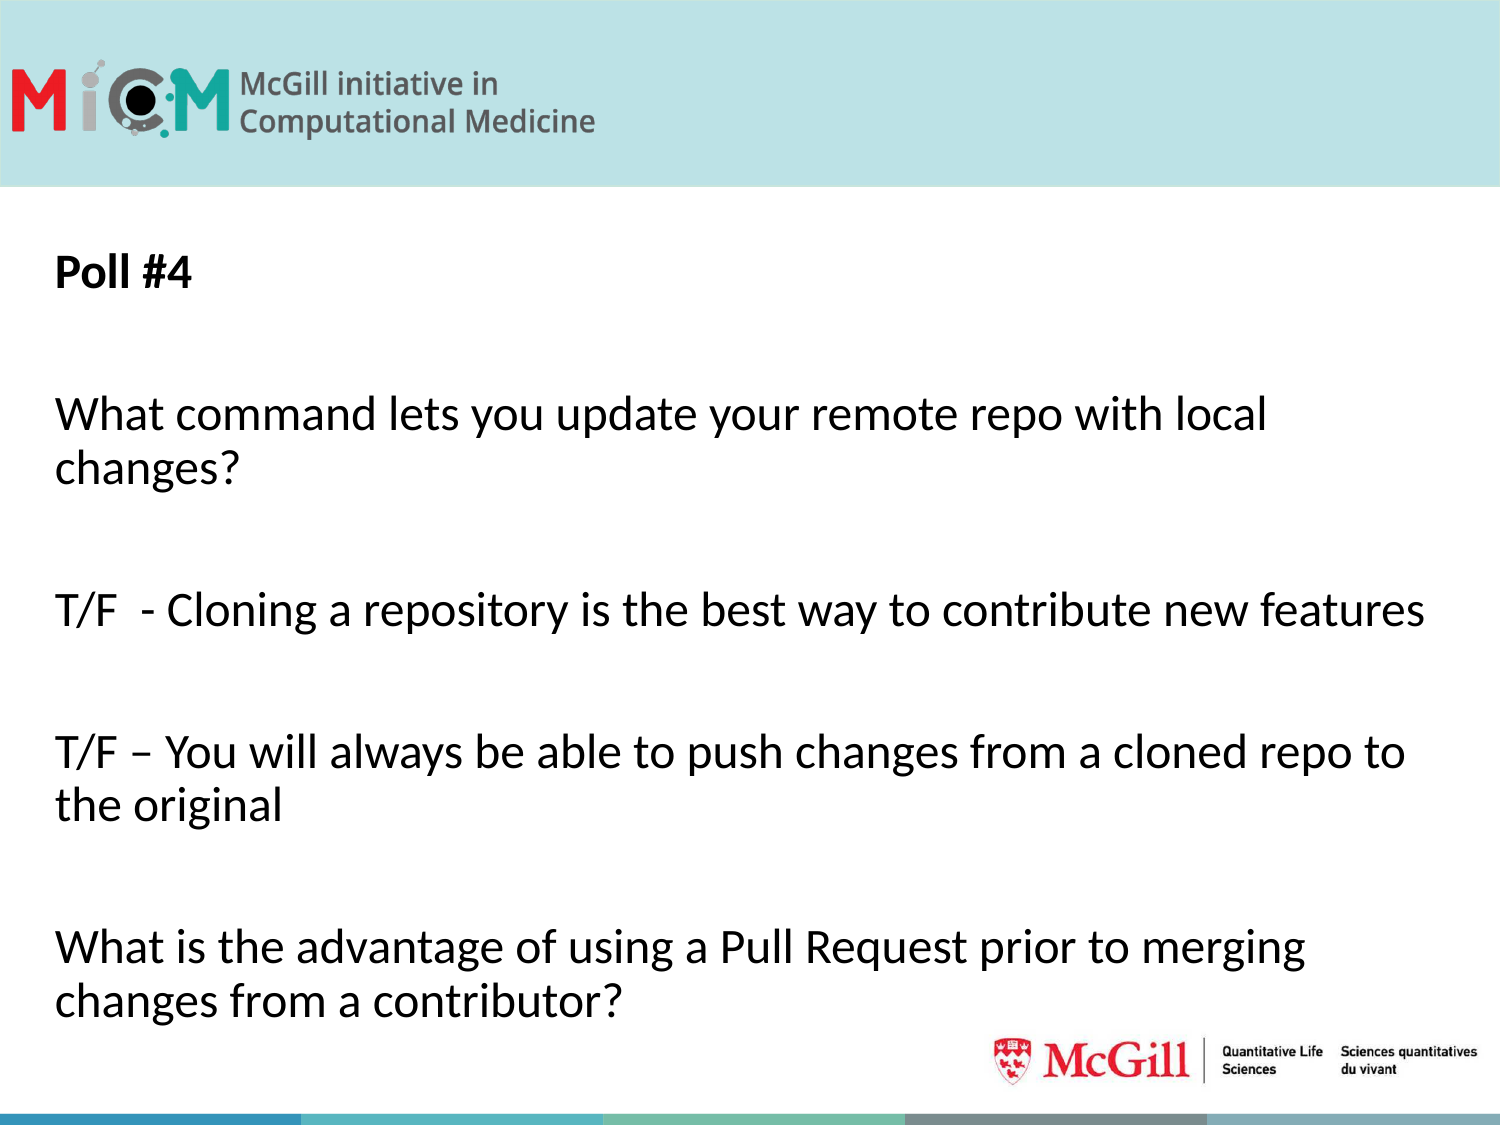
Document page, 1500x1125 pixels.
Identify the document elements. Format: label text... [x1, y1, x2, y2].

picture [970, 1015, 1500, 1122]
list Poll #4 What command lets you update your remote repo with local changes? T/F - Cloning a repository is the best way to contribute new features T/F – You will always be able to push changes from a cloned repo to the original What is the advantage of using a Pull Request prior to merging changes from a contributor? [39, 238, 1461, 1047]
picture [0, 19, 634, 187]
